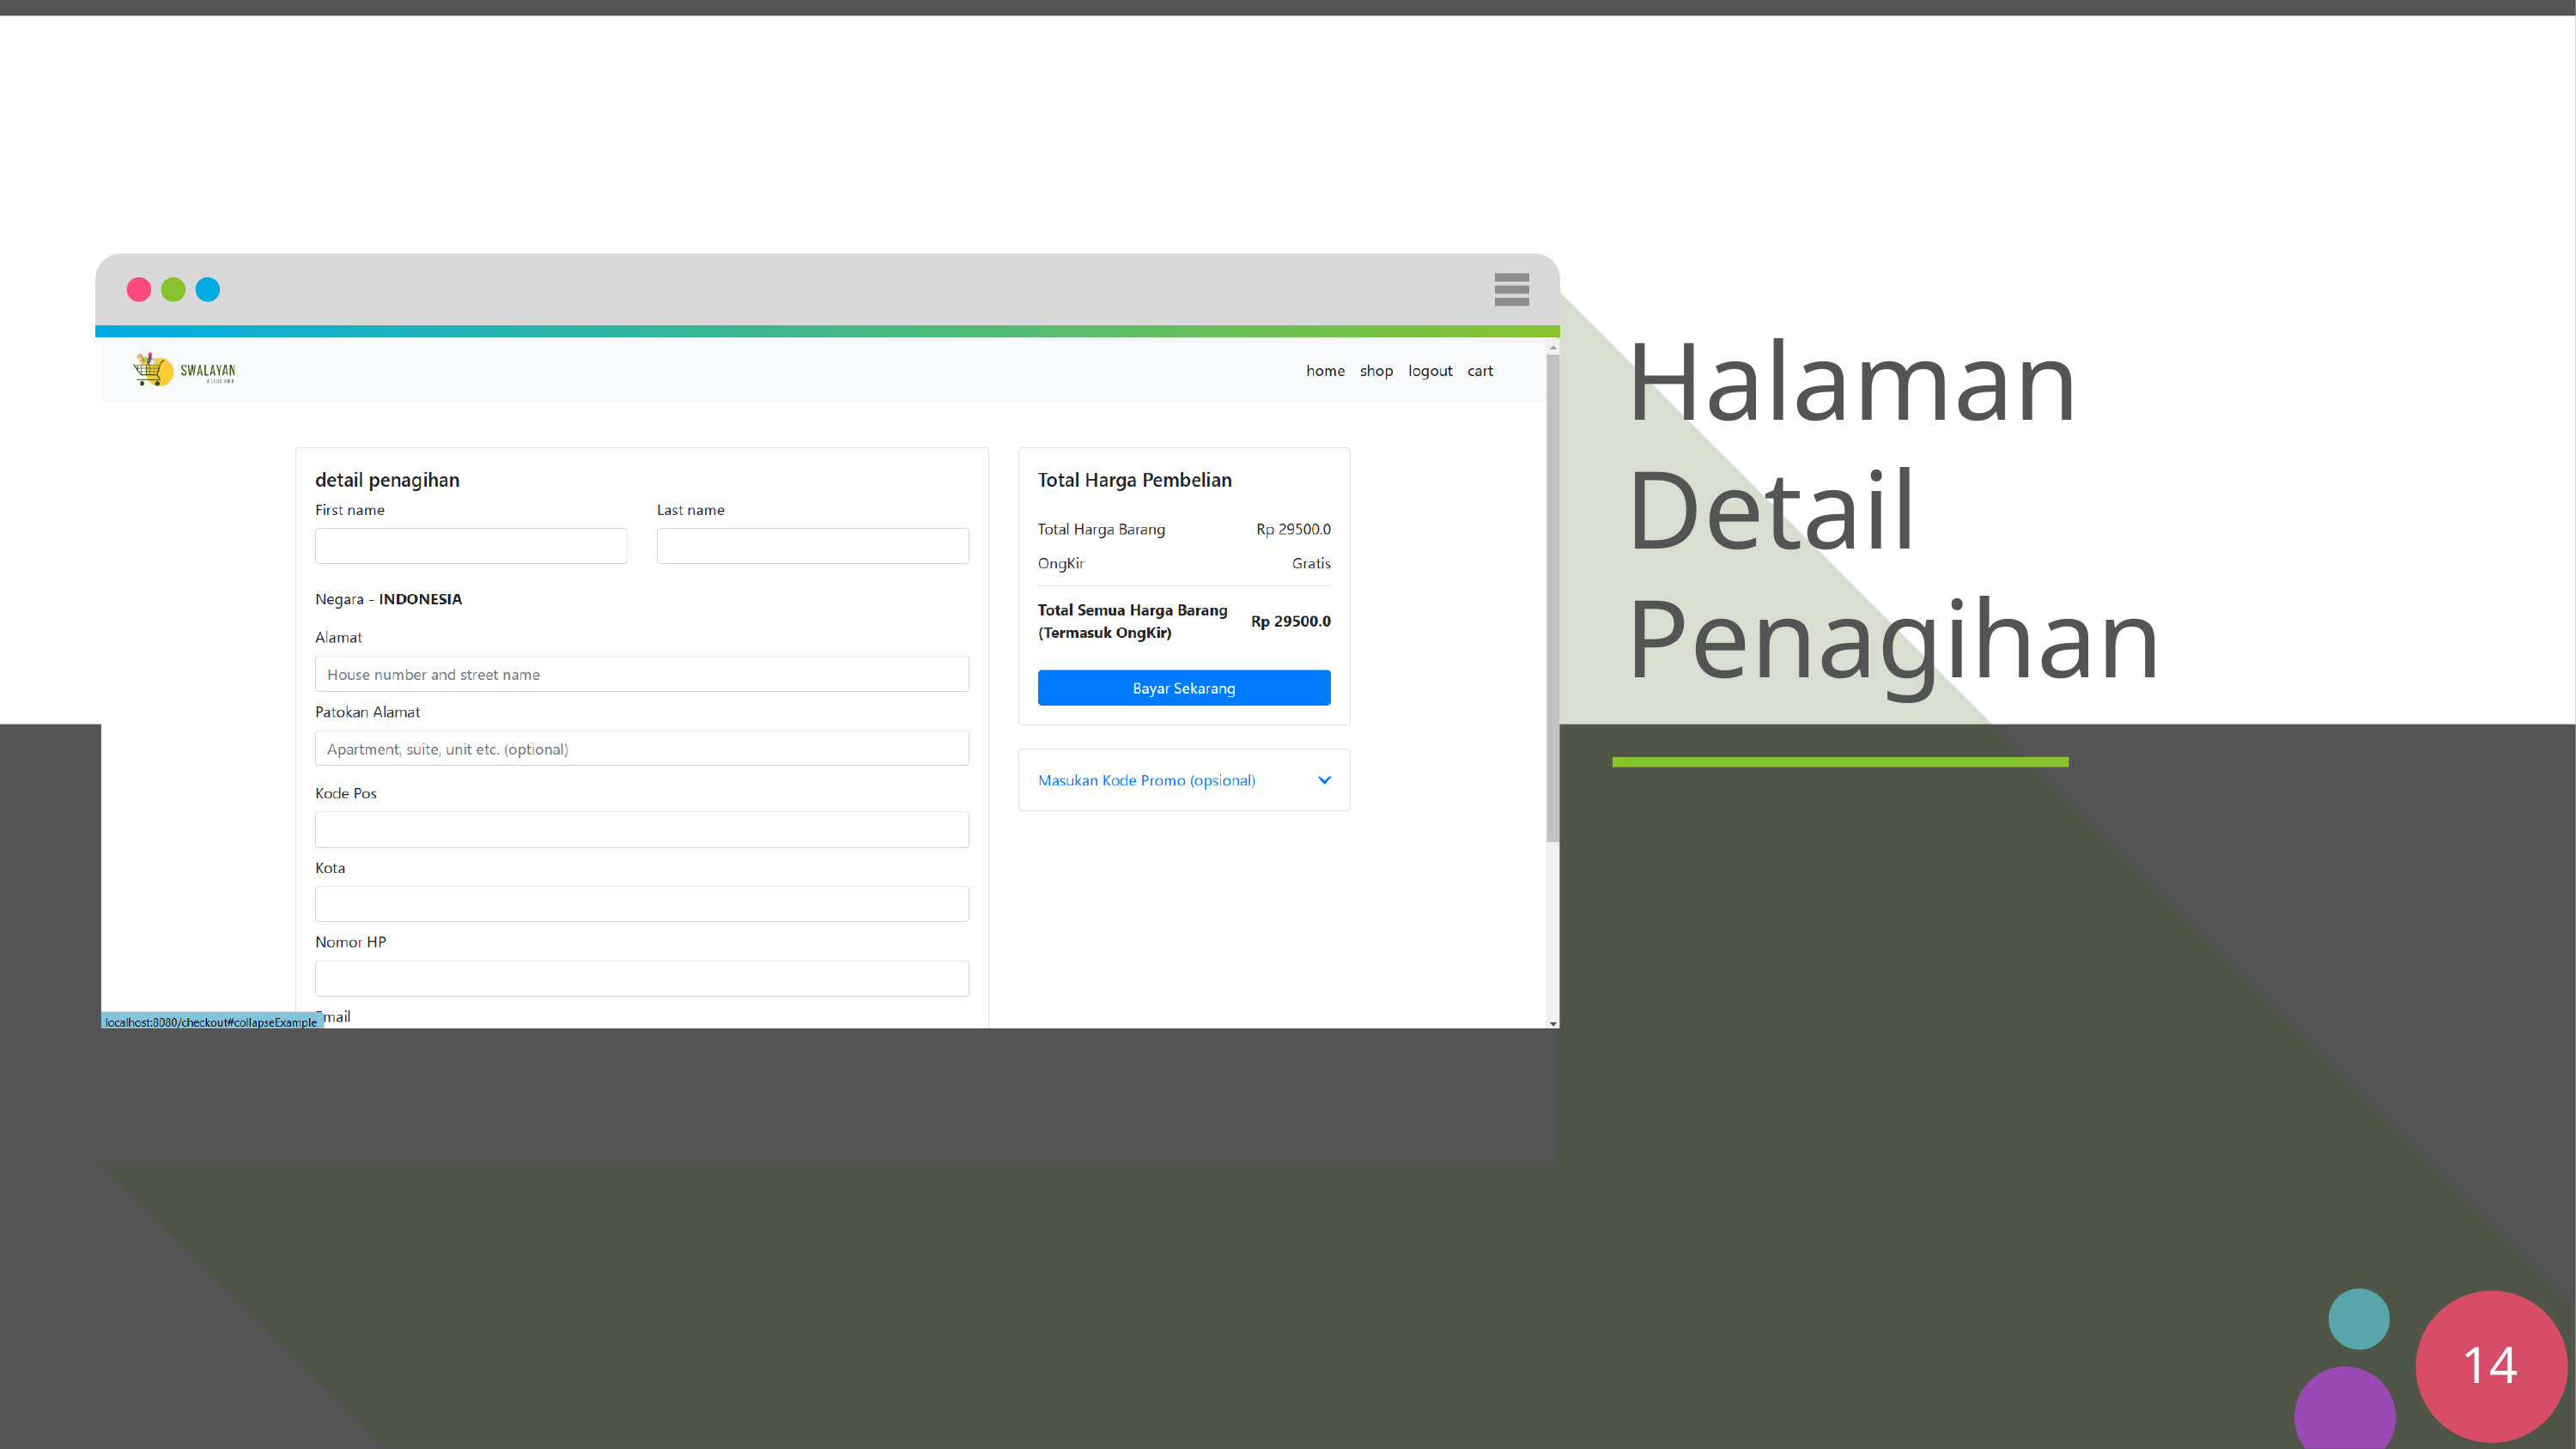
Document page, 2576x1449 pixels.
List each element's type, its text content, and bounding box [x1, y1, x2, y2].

title Halaman Detail Penagihan [1602, 117, 2475, 711]
picture [100, 338, 1560, 1028]
slide_number 14 [2414, 1328, 2567, 1406]
picture [214, 326, 218, 337]
